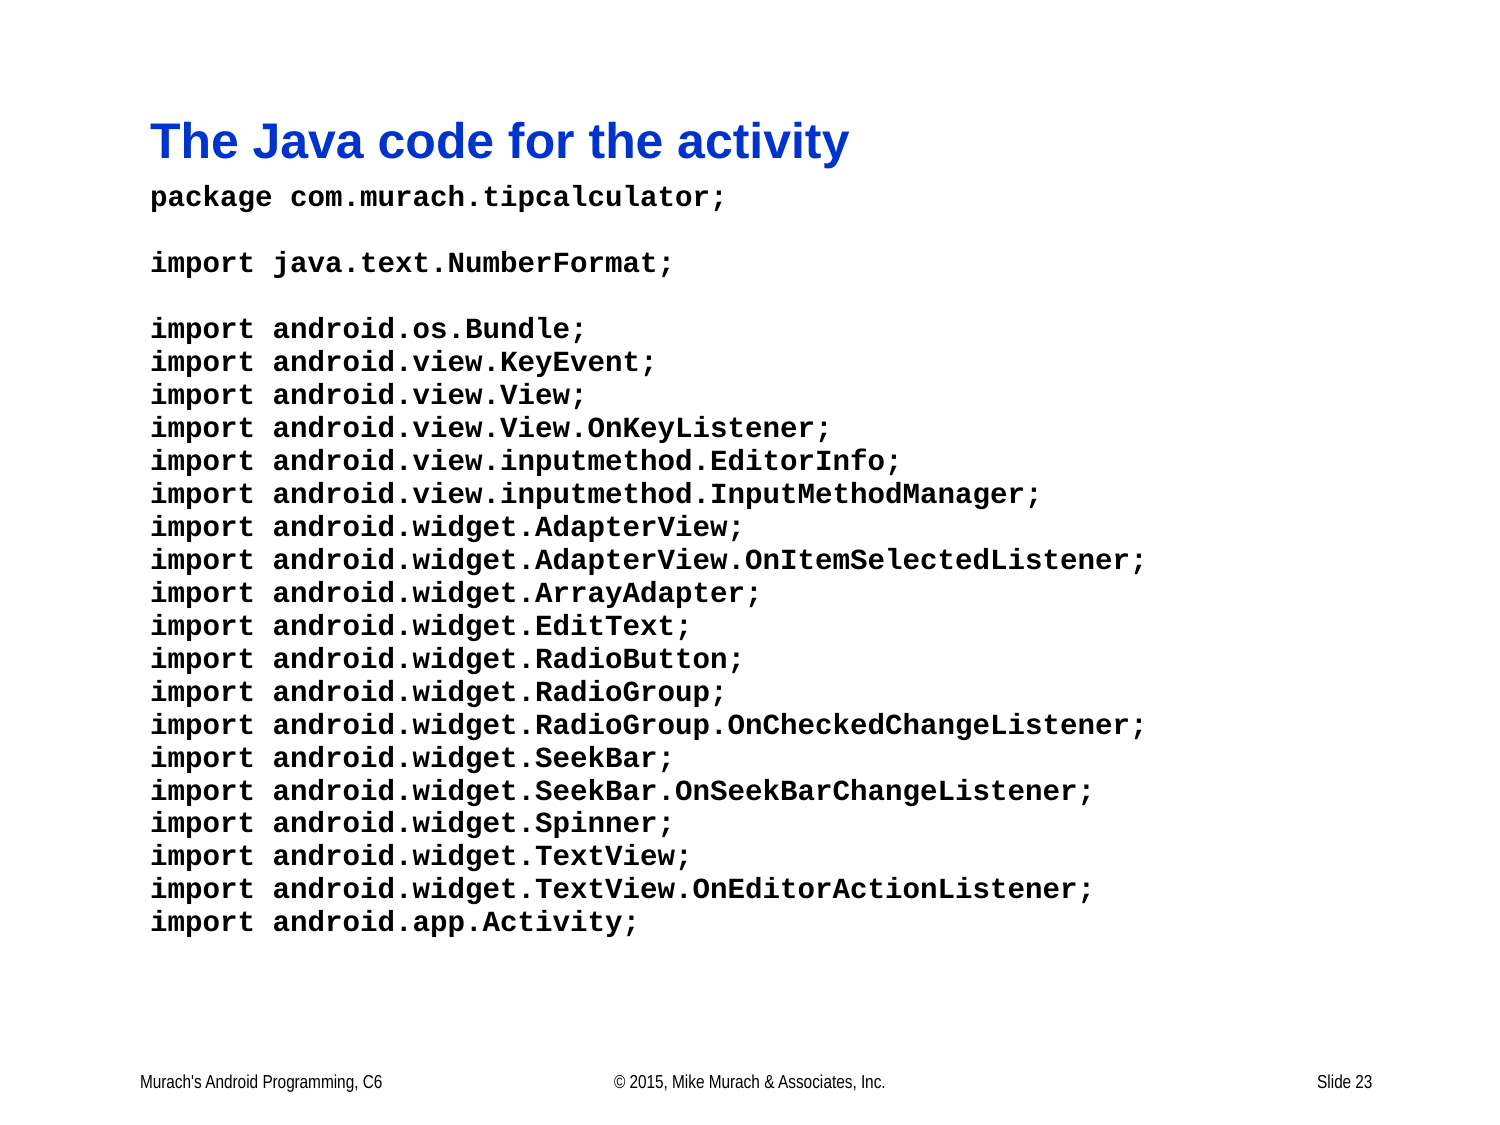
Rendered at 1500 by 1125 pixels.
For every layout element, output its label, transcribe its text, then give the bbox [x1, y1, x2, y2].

slide_number Murach's Android Programming, C6 [125, 1025, 450, 1100]
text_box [149, 112, 1277, 972]
footer © 2015, Mike Murach & Associates, Inc. [474, 1025, 1025, 1100]
slide_number Slide 23 [1074, 1025, 1388, 1100]
